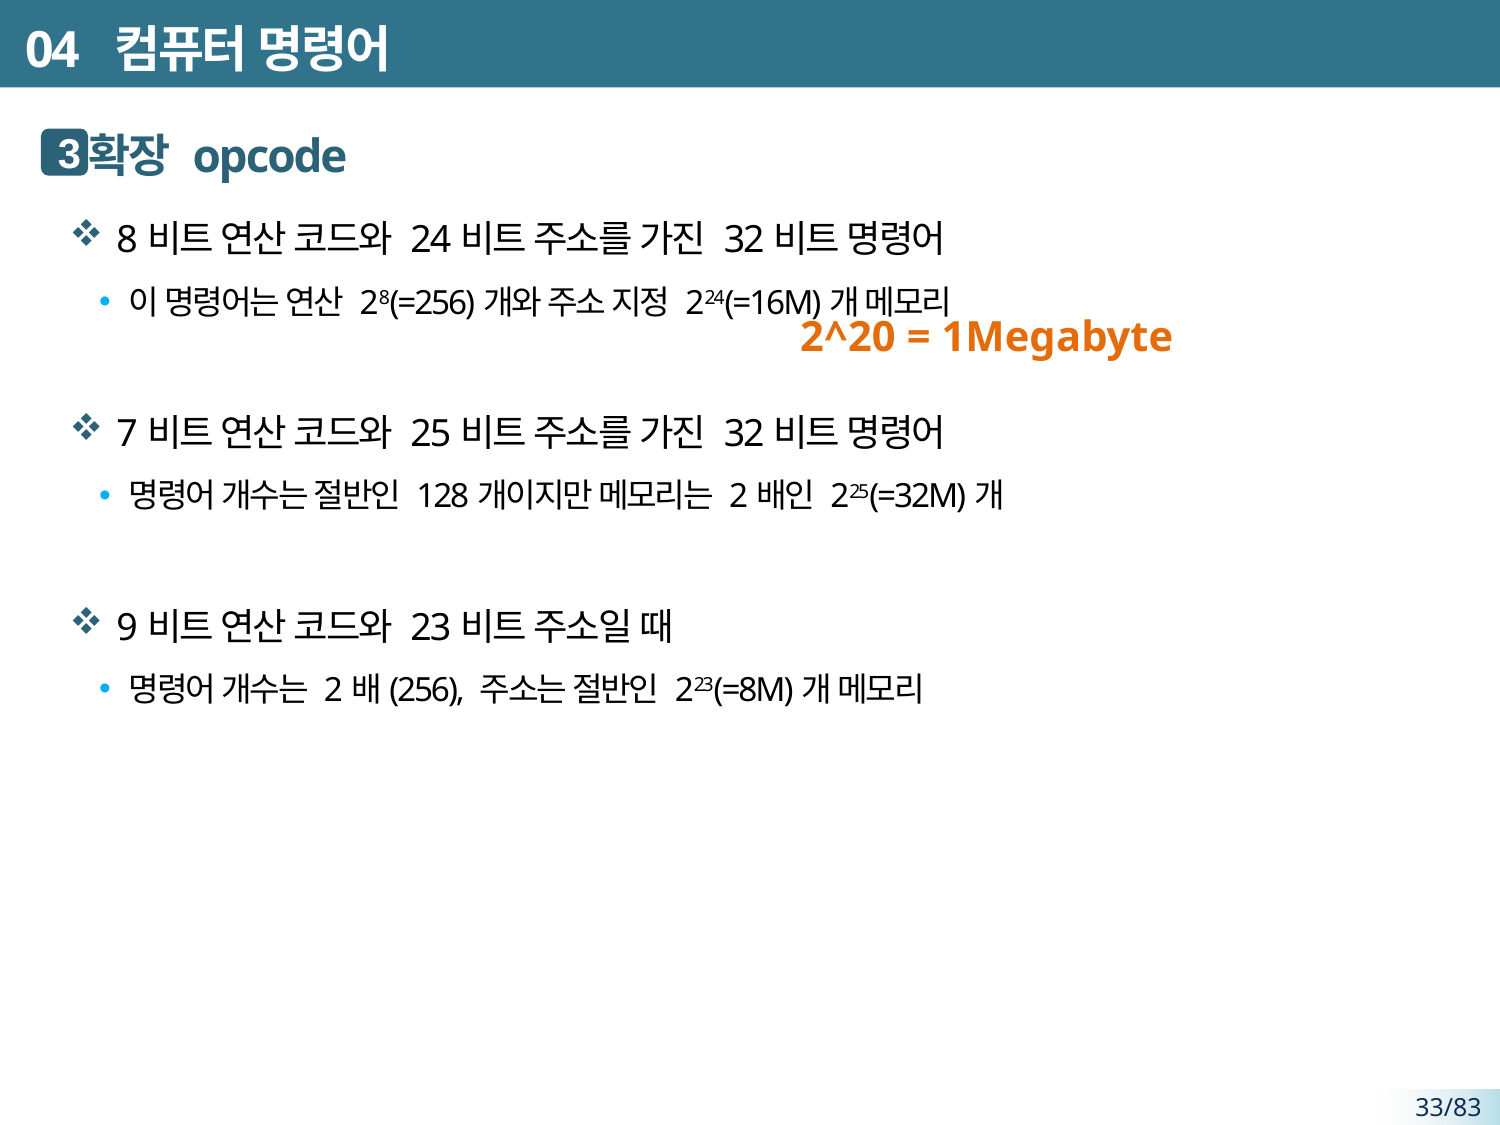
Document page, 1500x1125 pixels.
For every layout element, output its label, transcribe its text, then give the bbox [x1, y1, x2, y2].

title 04 컴퓨터 명령어 [10, 8, 1288, 87]
list 확장 opcode 8비트 연산 코드와 24비트 주소를 가진 32비트 명령어 이 명령어는 연산 28(=256)개와 주소 지정 224(=16M)개 메모리 7비트 연산 코드와 25비트 주소를 가진 32비트 명령어 명령어 개수는 절반인 128개이지만 메모리는 2배인 225(=32M)개 9비트 연산 코드와 23비트 주소일 때 명령어 개수는 2배(256), 주소는 절반인 223(=8M)개 메모리 [10, 113, 1481, 1044]
text_box 3 [38, 126, 91, 178]
text_box 2^20 = 1Megabyte [785, 302, 1288, 368]
